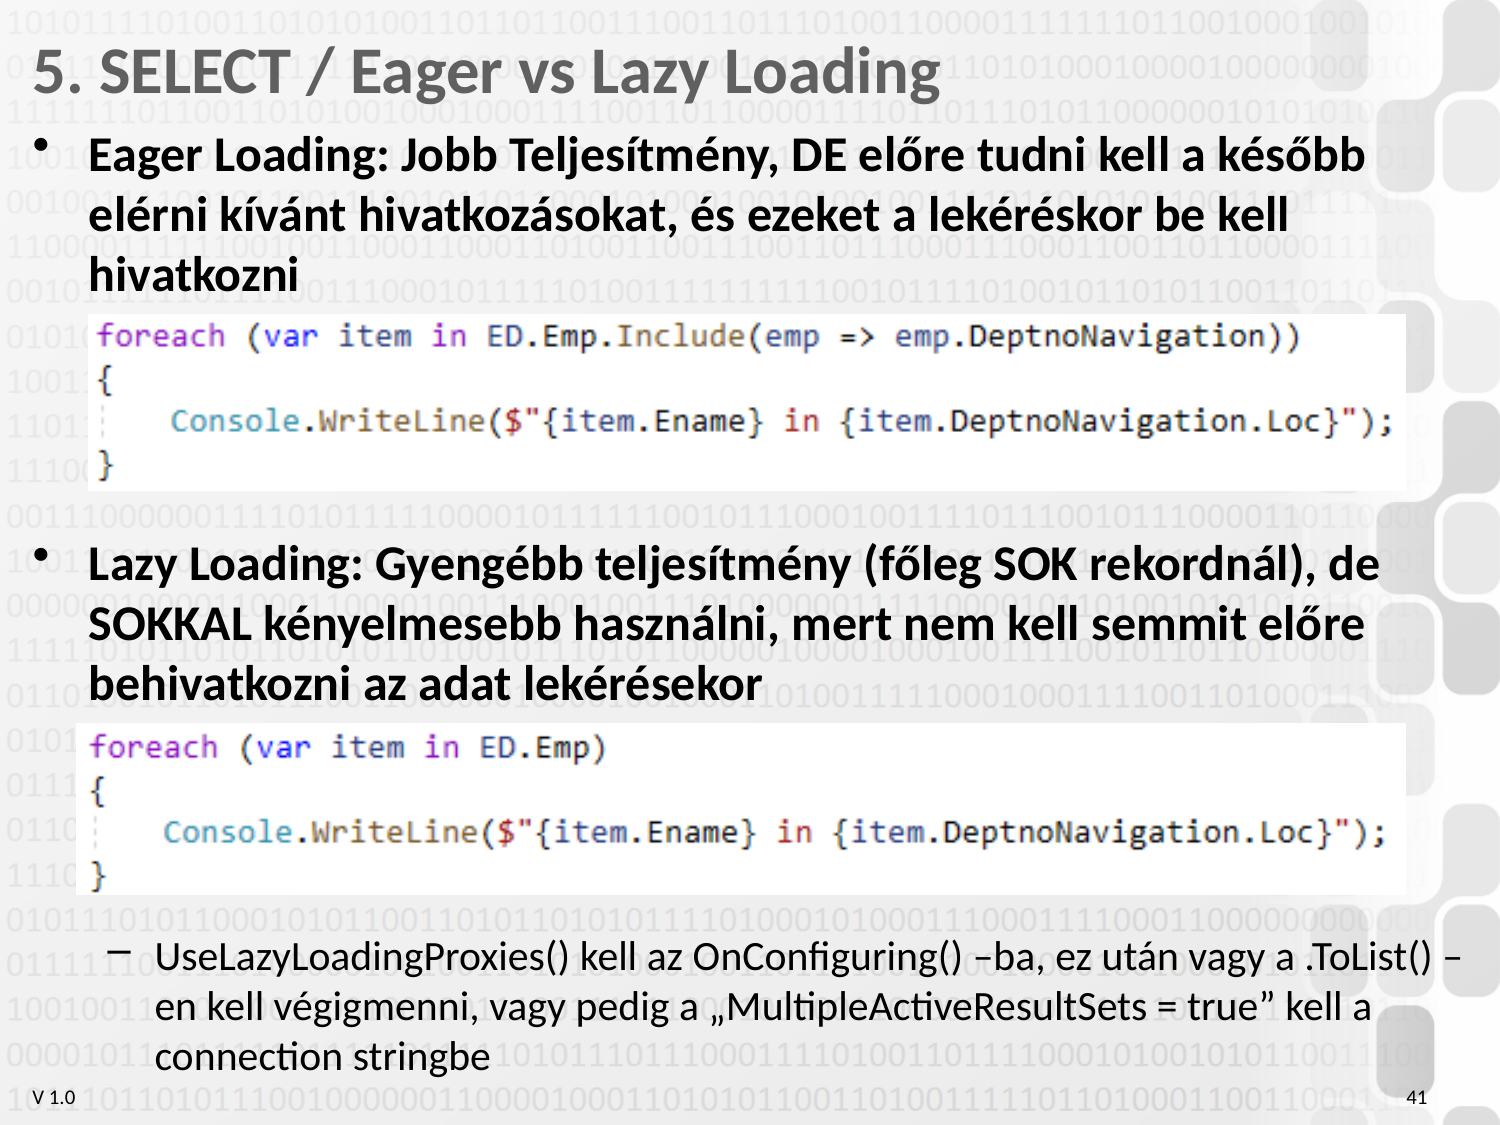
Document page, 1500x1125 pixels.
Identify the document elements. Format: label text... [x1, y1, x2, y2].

text_box Lazy Loading: Gyengébb teljesítmény (főleg SOK rekordnál), de SOKKAL kényelmesebb használni, mert nem kell semmit előre behivatkozni az adat lekérésekor UseLazyLoadingProxies() kell az OnConfiguring() –ba, ez után vagy a .ToList() –en kell végigmenni, vagy pedig a „MultipleActiveResultSets = true” kell a connection stringbe [17, 522, 1483, 895]
list Eager Loading: Jobb Teljesítmény, DE előre tudni kell a később elérni kívánt hivatkozásokat, és ezeket a lekéréskor be kell hivatkozni [17, 113, 1483, 315]
picture [0, 0, 1500, 1125]
title 5. SELECT / Eager vs Lazy Loading [17, 19, 1483, 113]
slide_number 41 [1245, 1076, 1443, 1107]
